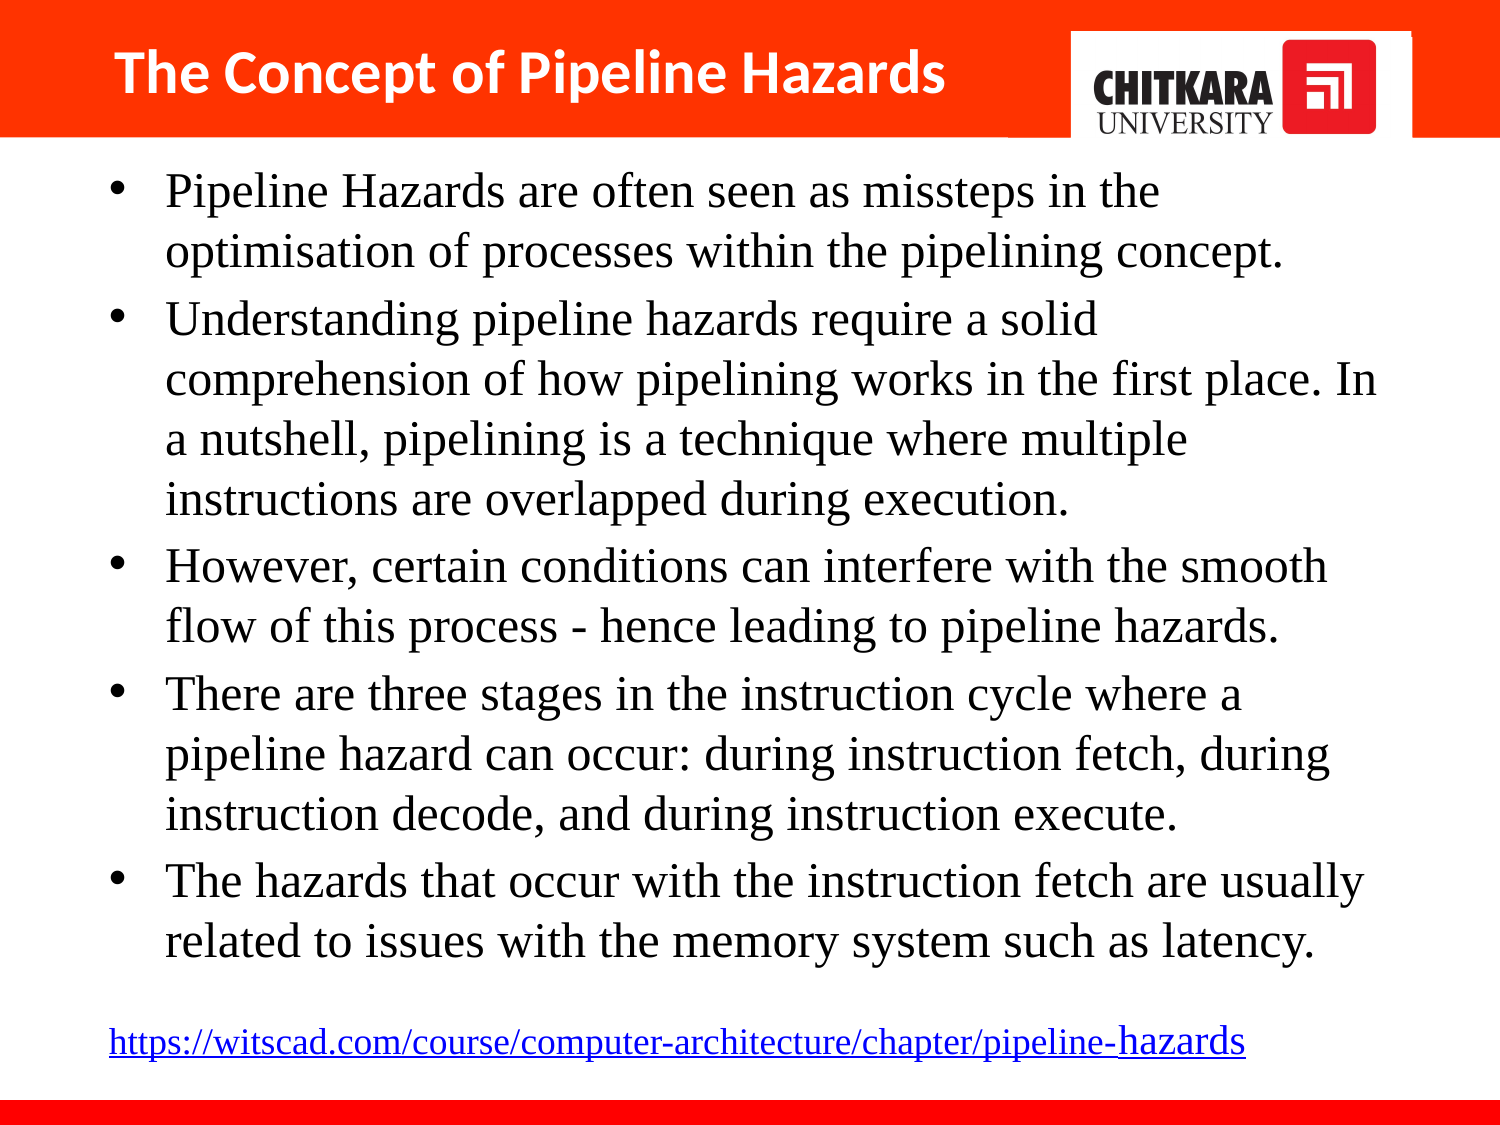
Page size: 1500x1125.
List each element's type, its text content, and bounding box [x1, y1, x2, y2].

list Pipeline Hazards are often seen as missteps in the optimisation of processes within the pipelining concept. Understanding pipeline hazards require a solid comprehension of how pipelining works in the first place. In a nutshell, pipelining is a technique where multiple instructions are overlapped during execution. However, certain conditions can interfere with the smooth flow of this process - hence leading to pipeline hazards. There are three stages in the instruction cycle where a pipeline hazard can occur: during instruction fetch, during instruction decode, and during instruction execute. The hazards that occur with the instruction fetch are usually related to issues with the memory system such as latency. . https://witscad.com/course/computer-architecture/chapter/pipeline-hazards [75, 149, 1425, 1125]
title The Concept of Pipeline Hazards [0, 0, 1063, 138]
slide_number [1074, 1042, 1425, 1103]
picture [1074, 37, 1391, 138]
